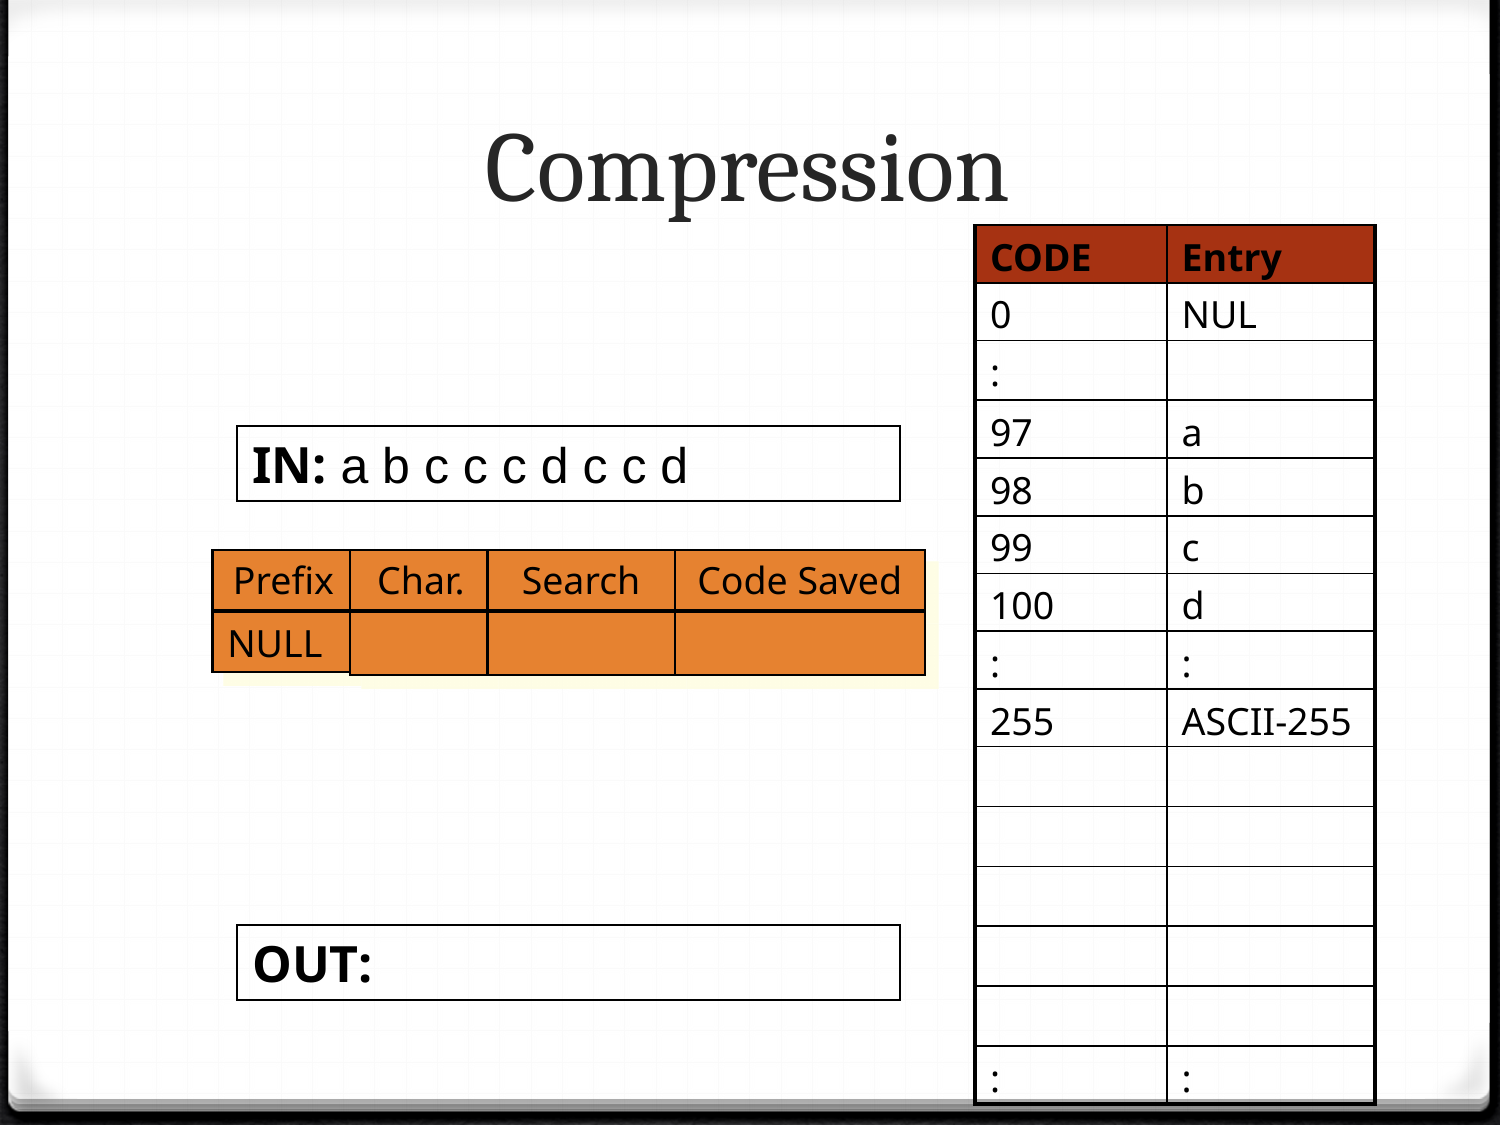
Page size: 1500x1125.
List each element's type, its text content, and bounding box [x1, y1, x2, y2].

table_cell [1168, 747, 1373, 806]
table_cell : [977, 1047, 1166, 1102]
table_cell [1168, 867, 1373, 925]
table_cell ASCII-255 [1168, 690, 1373, 746]
table_header CODE [977, 226, 1166, 282]
table_cell NUL [1168, 284, 1373, 340]
table_cell 100 [977, 574, 1166, 630]
table_cell : [1168, 632, 1373, 688]
picture [0, 0, 1500, 1125]
table_cell 98 [977, 459, 1166, 515]
table_cell 97 [977, 401, 1166, 457]
table_cell [1168, 927, 1373, 985]
table_cell [977, 927, 1166, 985]
table_header Entry [1168, 226, 1373, 282]
table_cell [977, 867, 1166, 925]
table_cell : [977, 341, 1166, 399]
table_cell [1168, 341, 1373, 399]
text_box IN: a b c c c d c c d [237, 426, 900, 501]
text_box OUT: [237, 925, 900, 1000]
table_cell : [1168, 1047, 1373, 1102]
table_cell : [977, 632, 1166, 688]
table_cell d [1168, 574, 1373, 630]
table_cell c [1168, 517, 1373, 573]
table_cell [977, 747, 1166, 806]
table_cell [1168, 987, 1373, 1045]
table_cell [1168, 807, 1373, 866]
title Compression [88, 42, 1408, 280]
table_cell 255 [977, 690, 1166, 746]
table_cell [977, 807, 1166, 866]
table_cell b [1168, 459, 1373, 515]
table_cell 99 [977, 517, 1166, 573]
table_cell [977, 987, 1166, 1045]
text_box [212, 549, 926, 675]
table_cell a [1168, 401, 1373, 457]
table_cell 0 [977, 284, 1166, 340]
